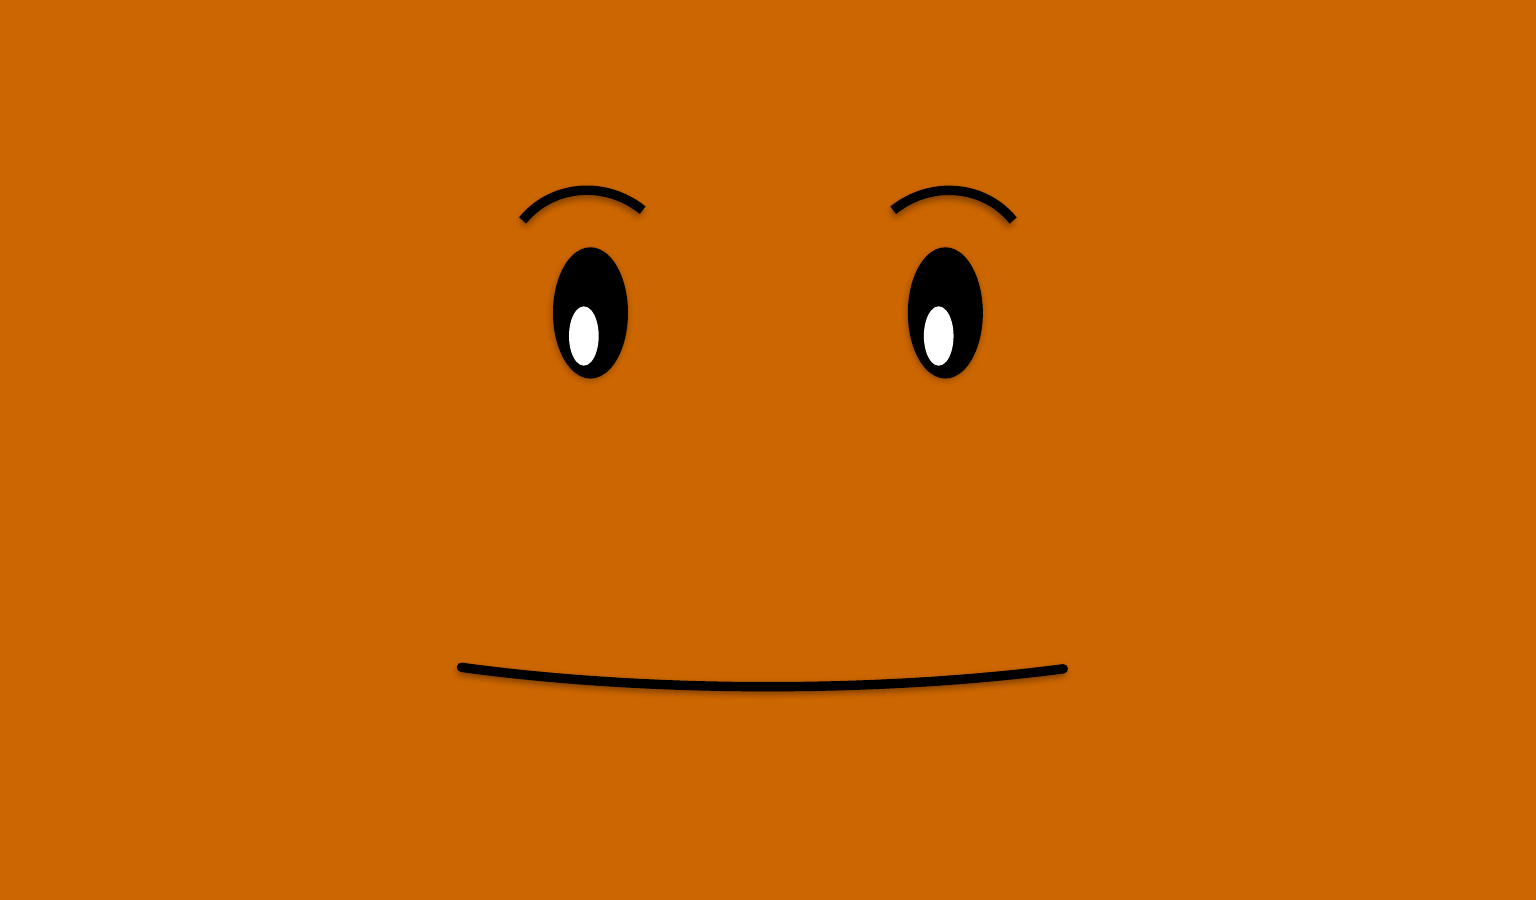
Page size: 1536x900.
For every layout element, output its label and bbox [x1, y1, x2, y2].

text_box [552, 367, 984, 379]
text_box [503, 191, 1033, 359]
text_box [459, 549, 1066, 689]
